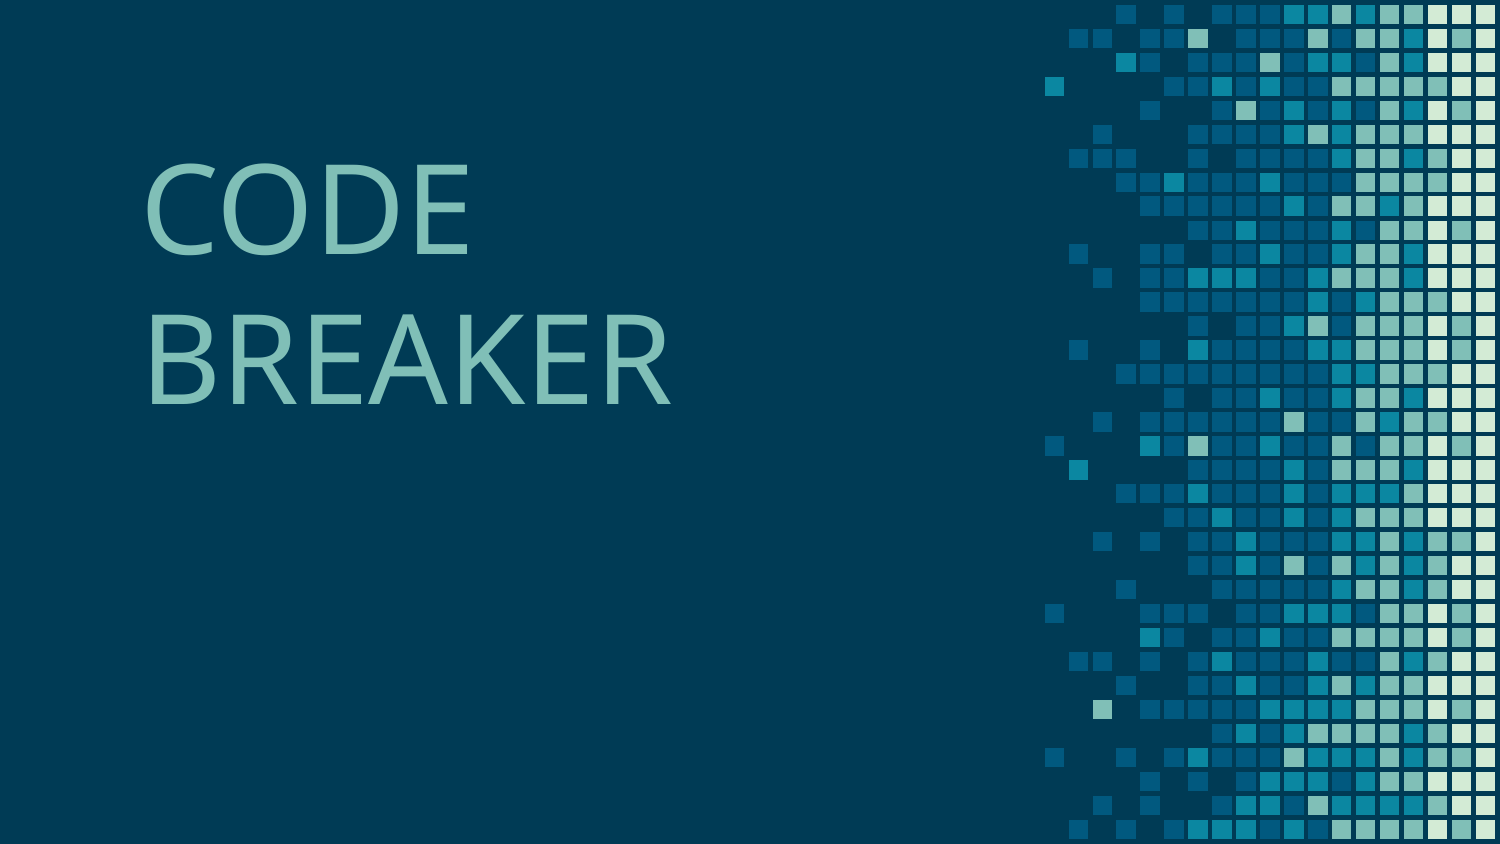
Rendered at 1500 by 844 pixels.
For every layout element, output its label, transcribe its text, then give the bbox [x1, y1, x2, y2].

picture [312, 315, 360, 403]
picture [234, 315, 295, 403]
picture [369, 315, 446, 403]
picture [461, 315, 523, 403]
title CODE BREAKER [125, 114, 1011, 305]
picture [153, 315, 214, 403]
picture [538, 315, 586, 403]
picture [608, 315, 669, 403]
